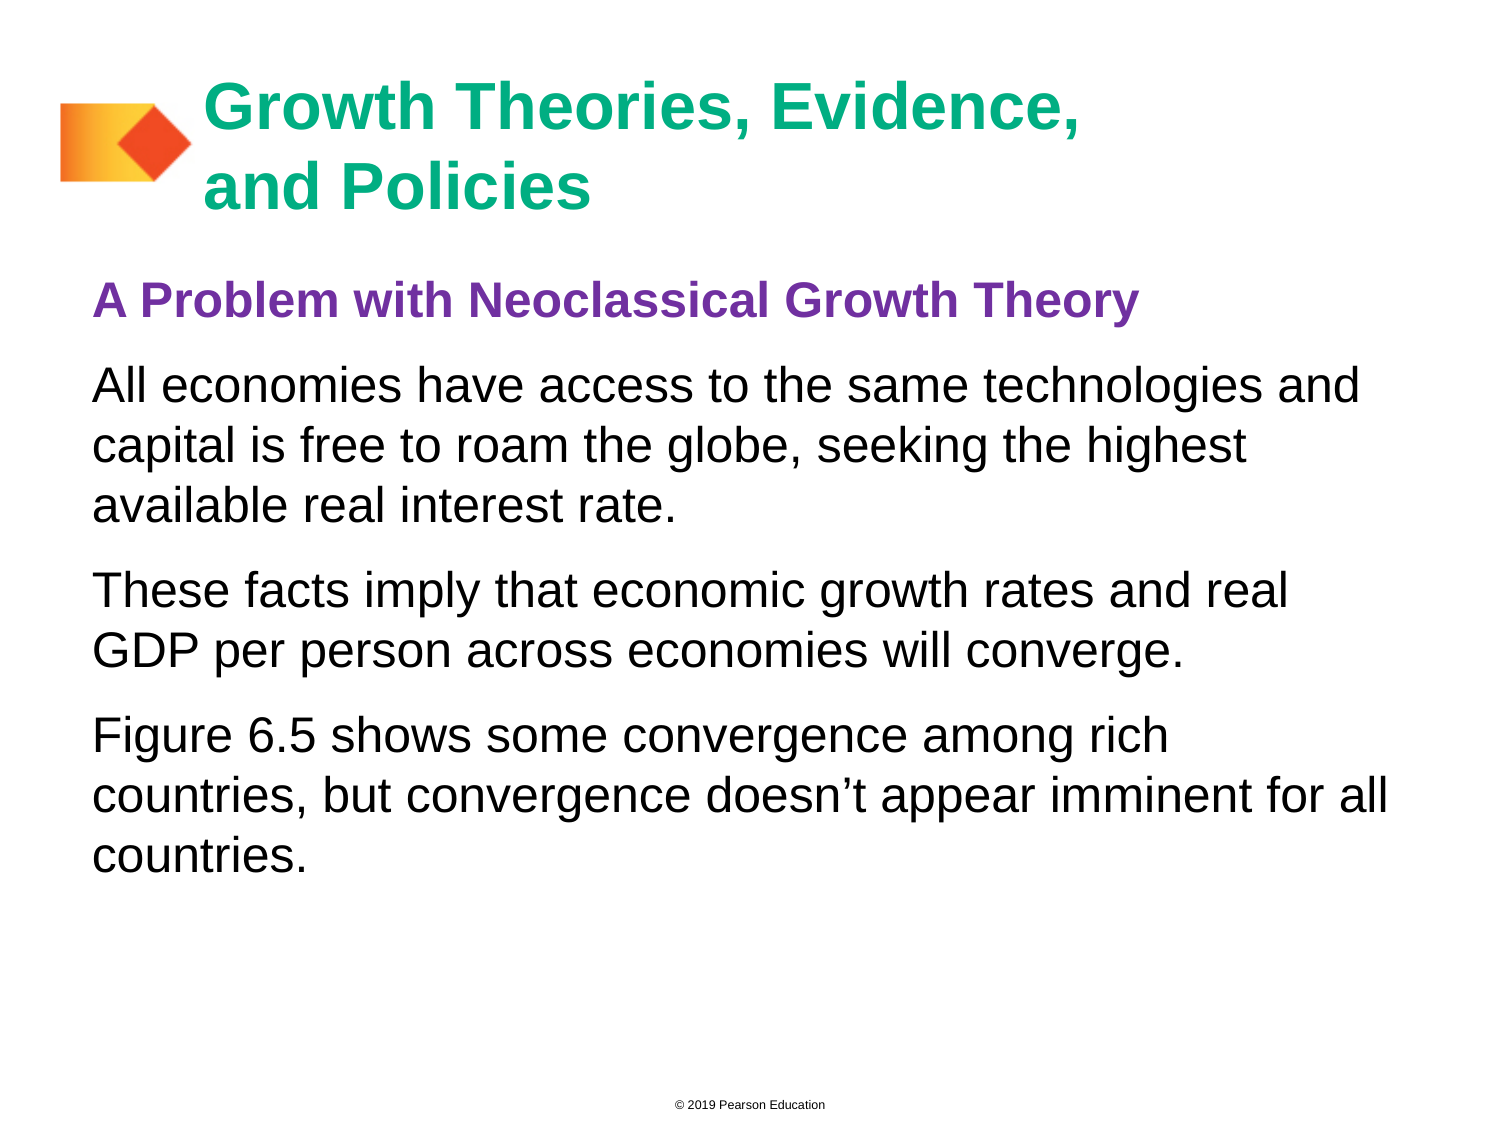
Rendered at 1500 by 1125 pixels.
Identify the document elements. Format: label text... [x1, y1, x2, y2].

list A Problem with Neoclassical Growth Theory All economies have access to the same technologies and capital is free to roam the globe, seeking the highest available real interest rate. These facts imply that economic growth rates and real GDP per person across economies will converge. Figure 6.5 shows some convergence among rich countries, but convergence doesn’t appear imminent for all countries. [59, 259, 1410, 1003]
title Growth Theories, Evidence, and Policies [188, 50, 1213, 236]
picture [59, 102, 188, 184]
